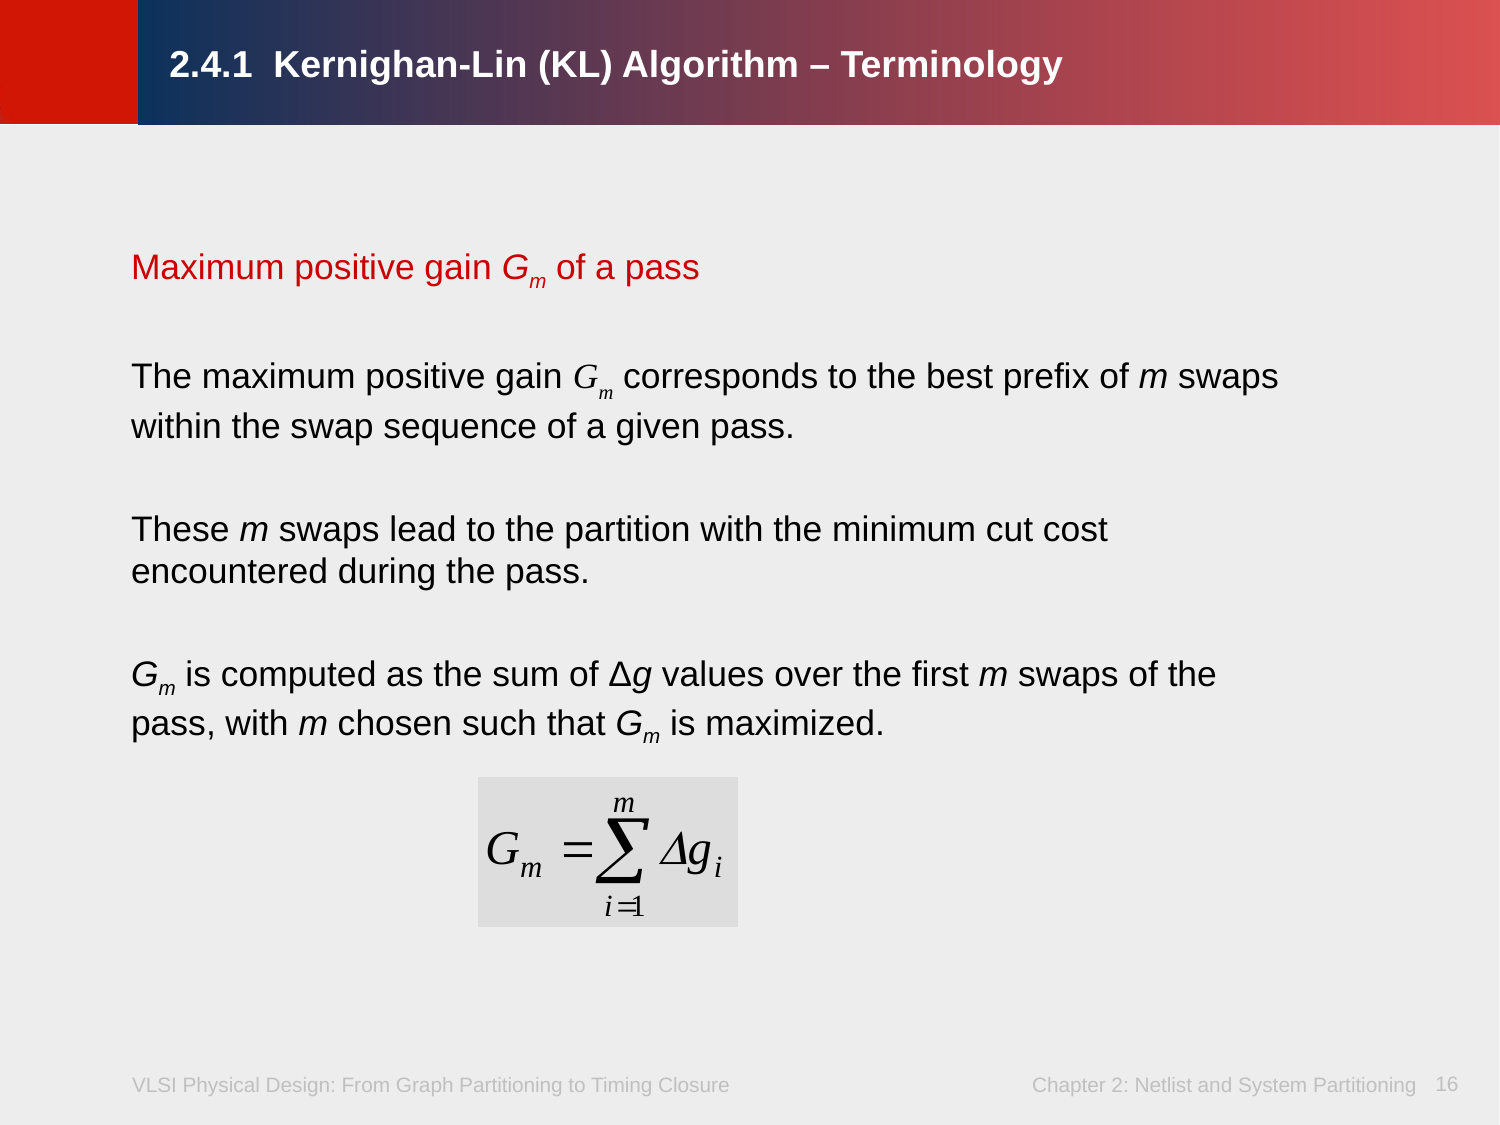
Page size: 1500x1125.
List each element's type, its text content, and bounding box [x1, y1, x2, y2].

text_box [478, 776, 739, 927]
slide_number 16 [1297, 1061, 1475, 1109]
text_box Maximum positive gain Gm of a pass The maximum positive gain Gm corresponds to the best prefix of m swaps within the swap sequence of a given pass. These m swaps lead to the partition with the minimum cut cost encountered during the pass. Gm is computed as the sum of Δg values over the first m swaps of the pass, with m chosen such that Gm is maximized. [99, 237, 1306, 760]
picture [0, 0, 138, 124]
title 2.4.1 Kernighan-Lin (KL) Algorithm – Terminology [138, 0, 1500, 125]
